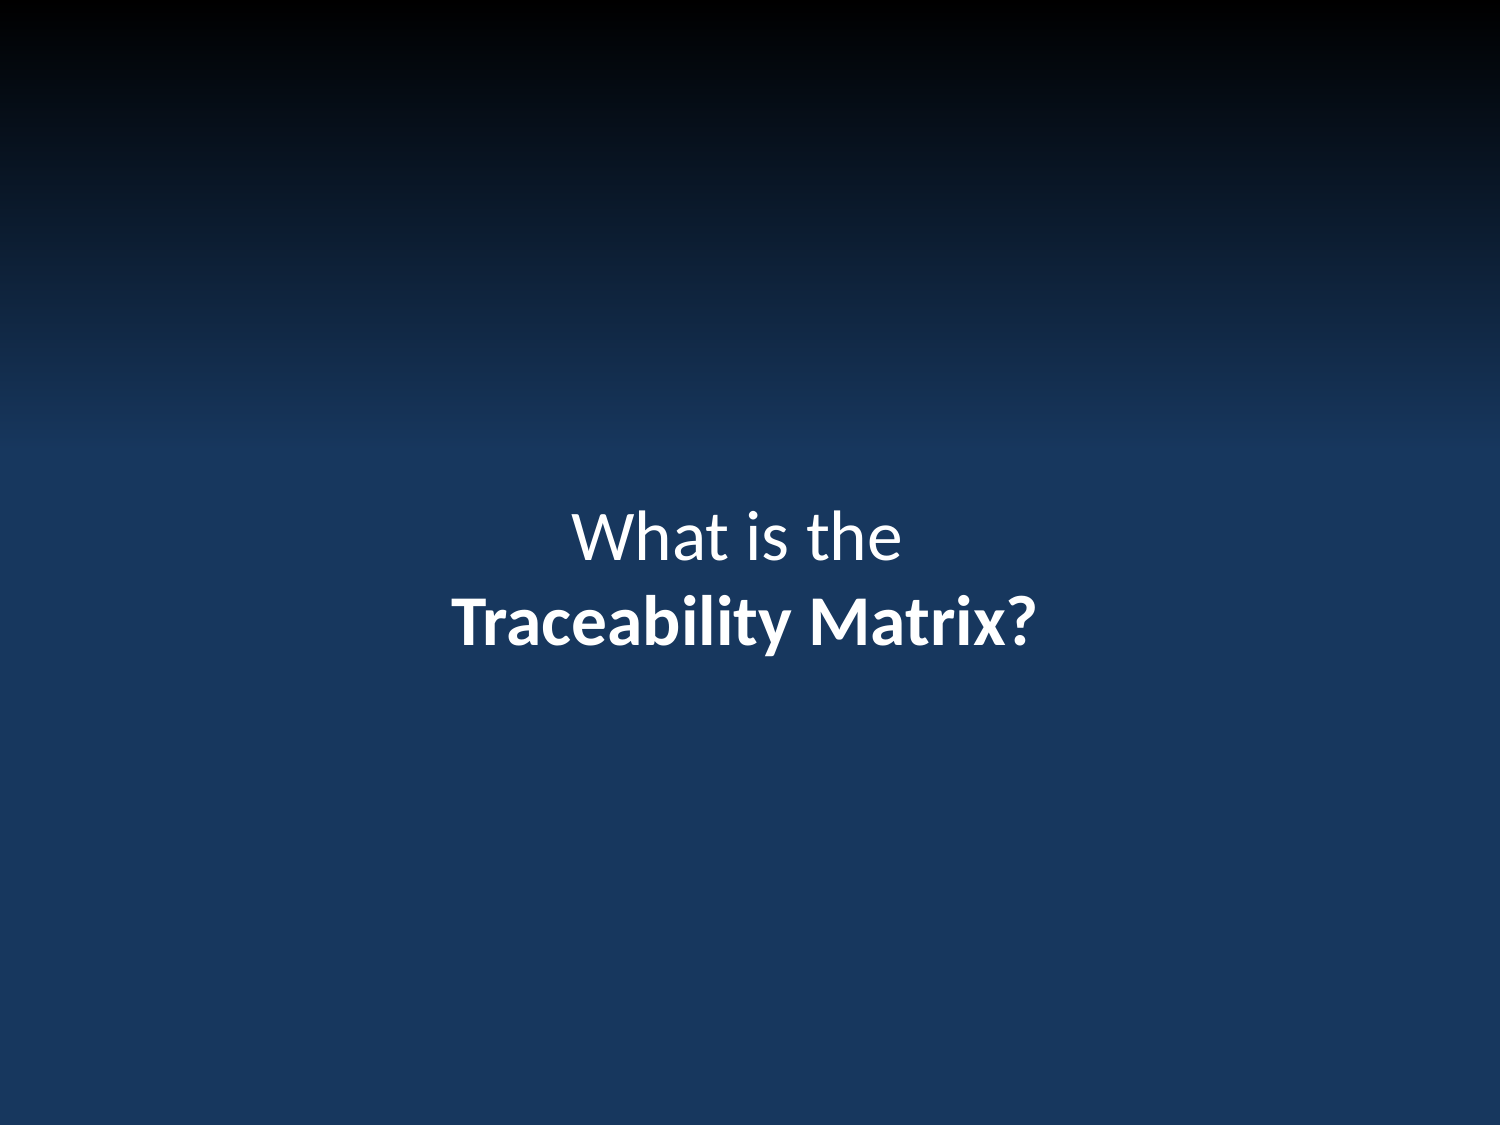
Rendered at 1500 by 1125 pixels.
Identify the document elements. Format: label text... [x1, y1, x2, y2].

title What is the Traceability Matrix? [70, 480, 1421, 668]
